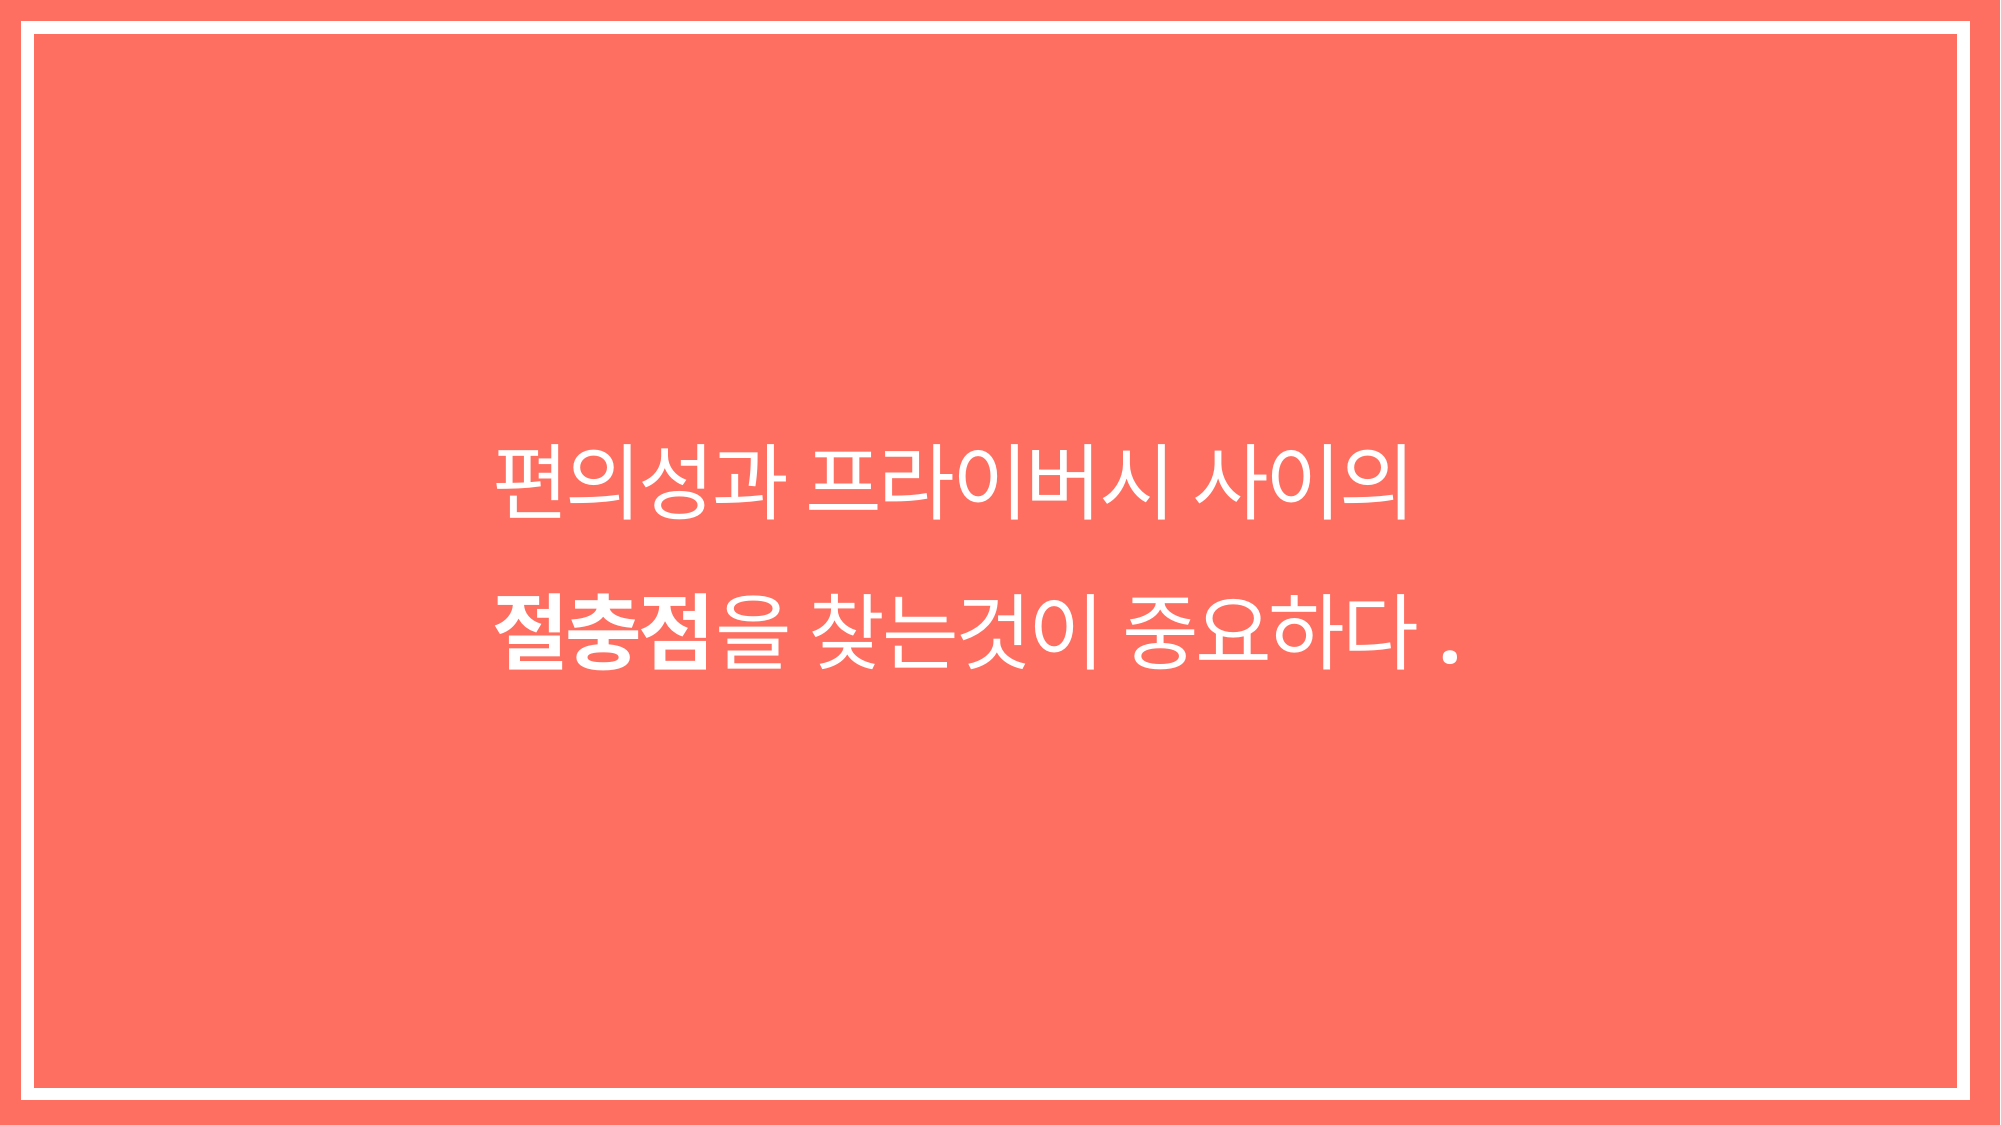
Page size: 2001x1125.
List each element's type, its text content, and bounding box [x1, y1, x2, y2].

text_box [26, 26, 1965, 1095]
text_box 편의성과 프라이버시 사이의 절충점을 찾는것이 중요하다. [477, 373, 1772, 688]
